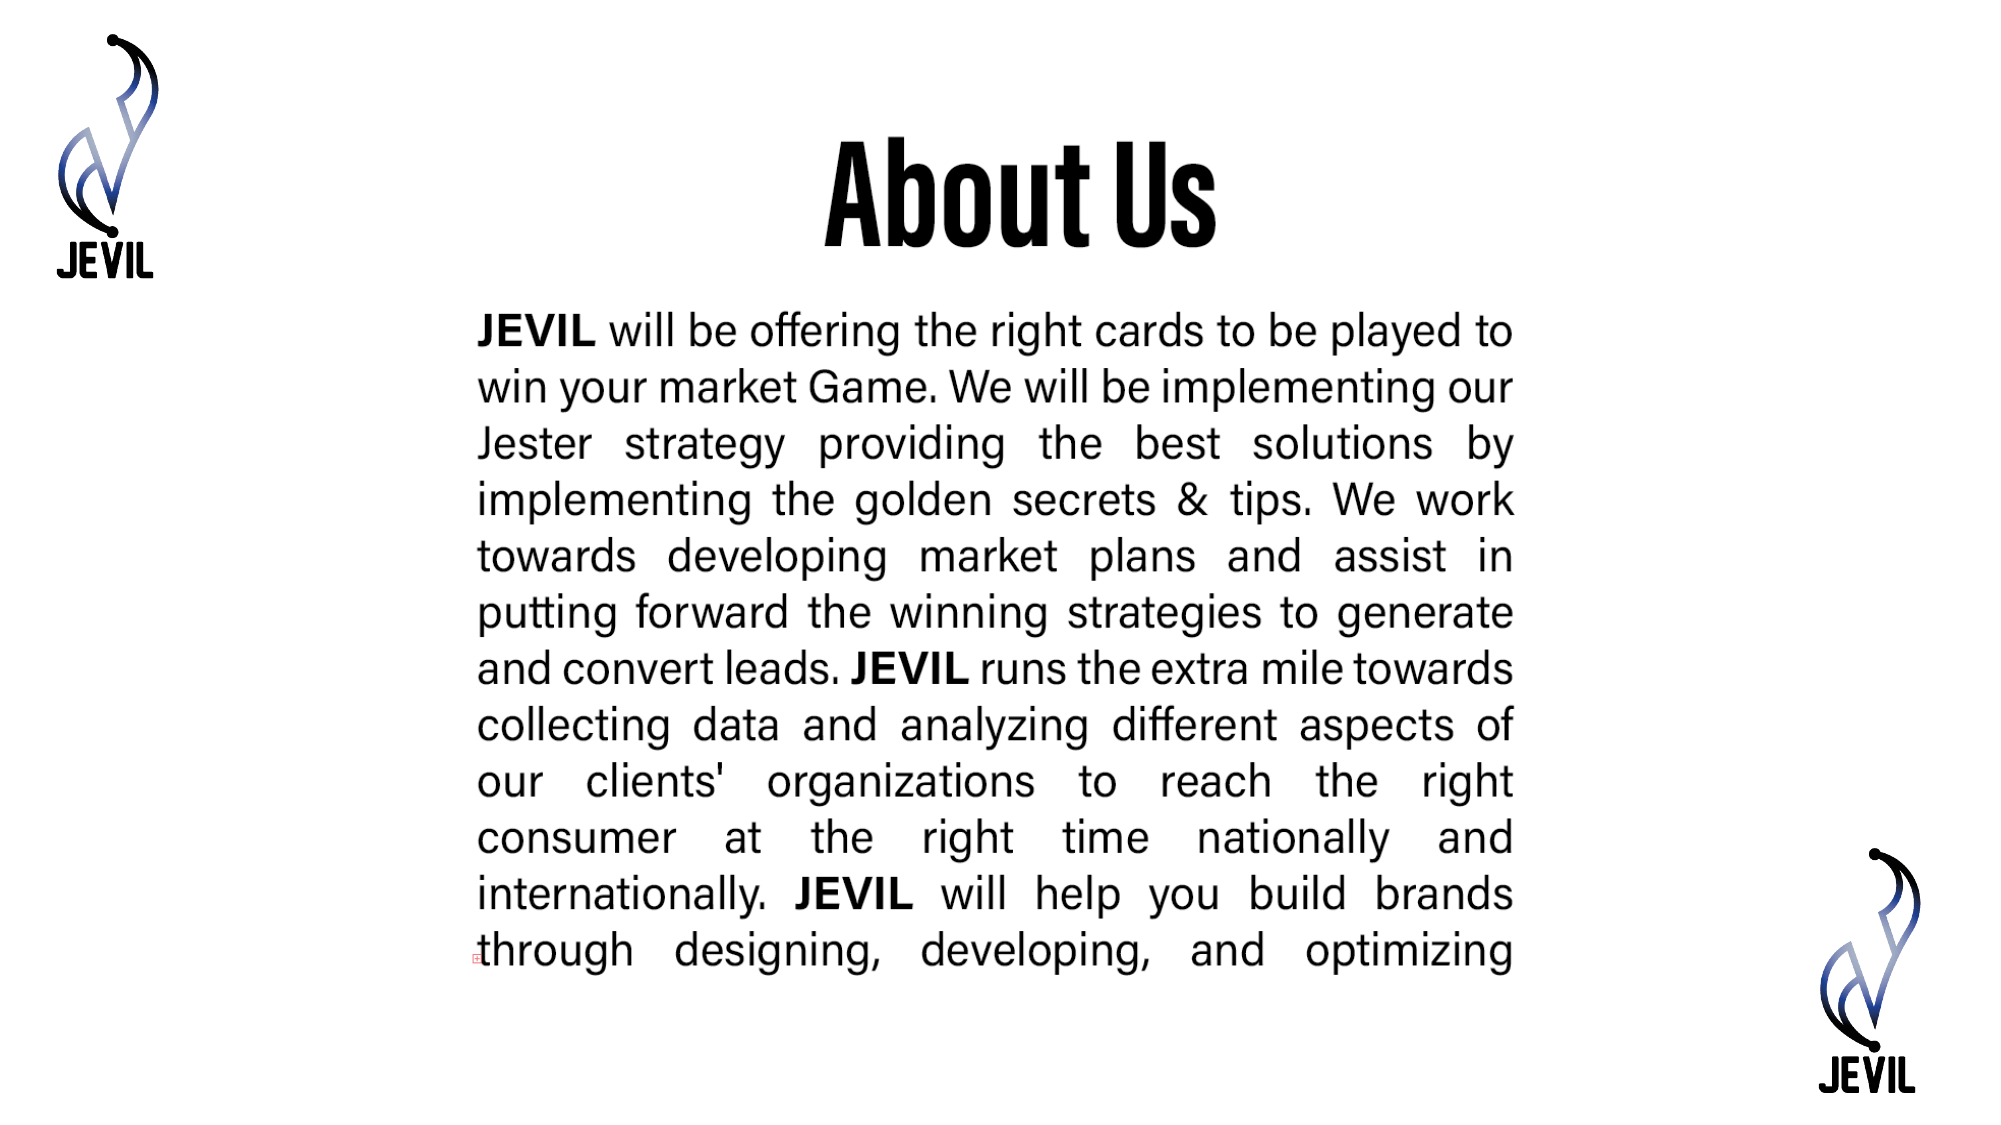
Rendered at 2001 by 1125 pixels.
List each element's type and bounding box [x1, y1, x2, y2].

picture [0, 0, 458, 372]
picture [1521, 787, 2000, 1125]
list [0, 0, 1933, 1125]
